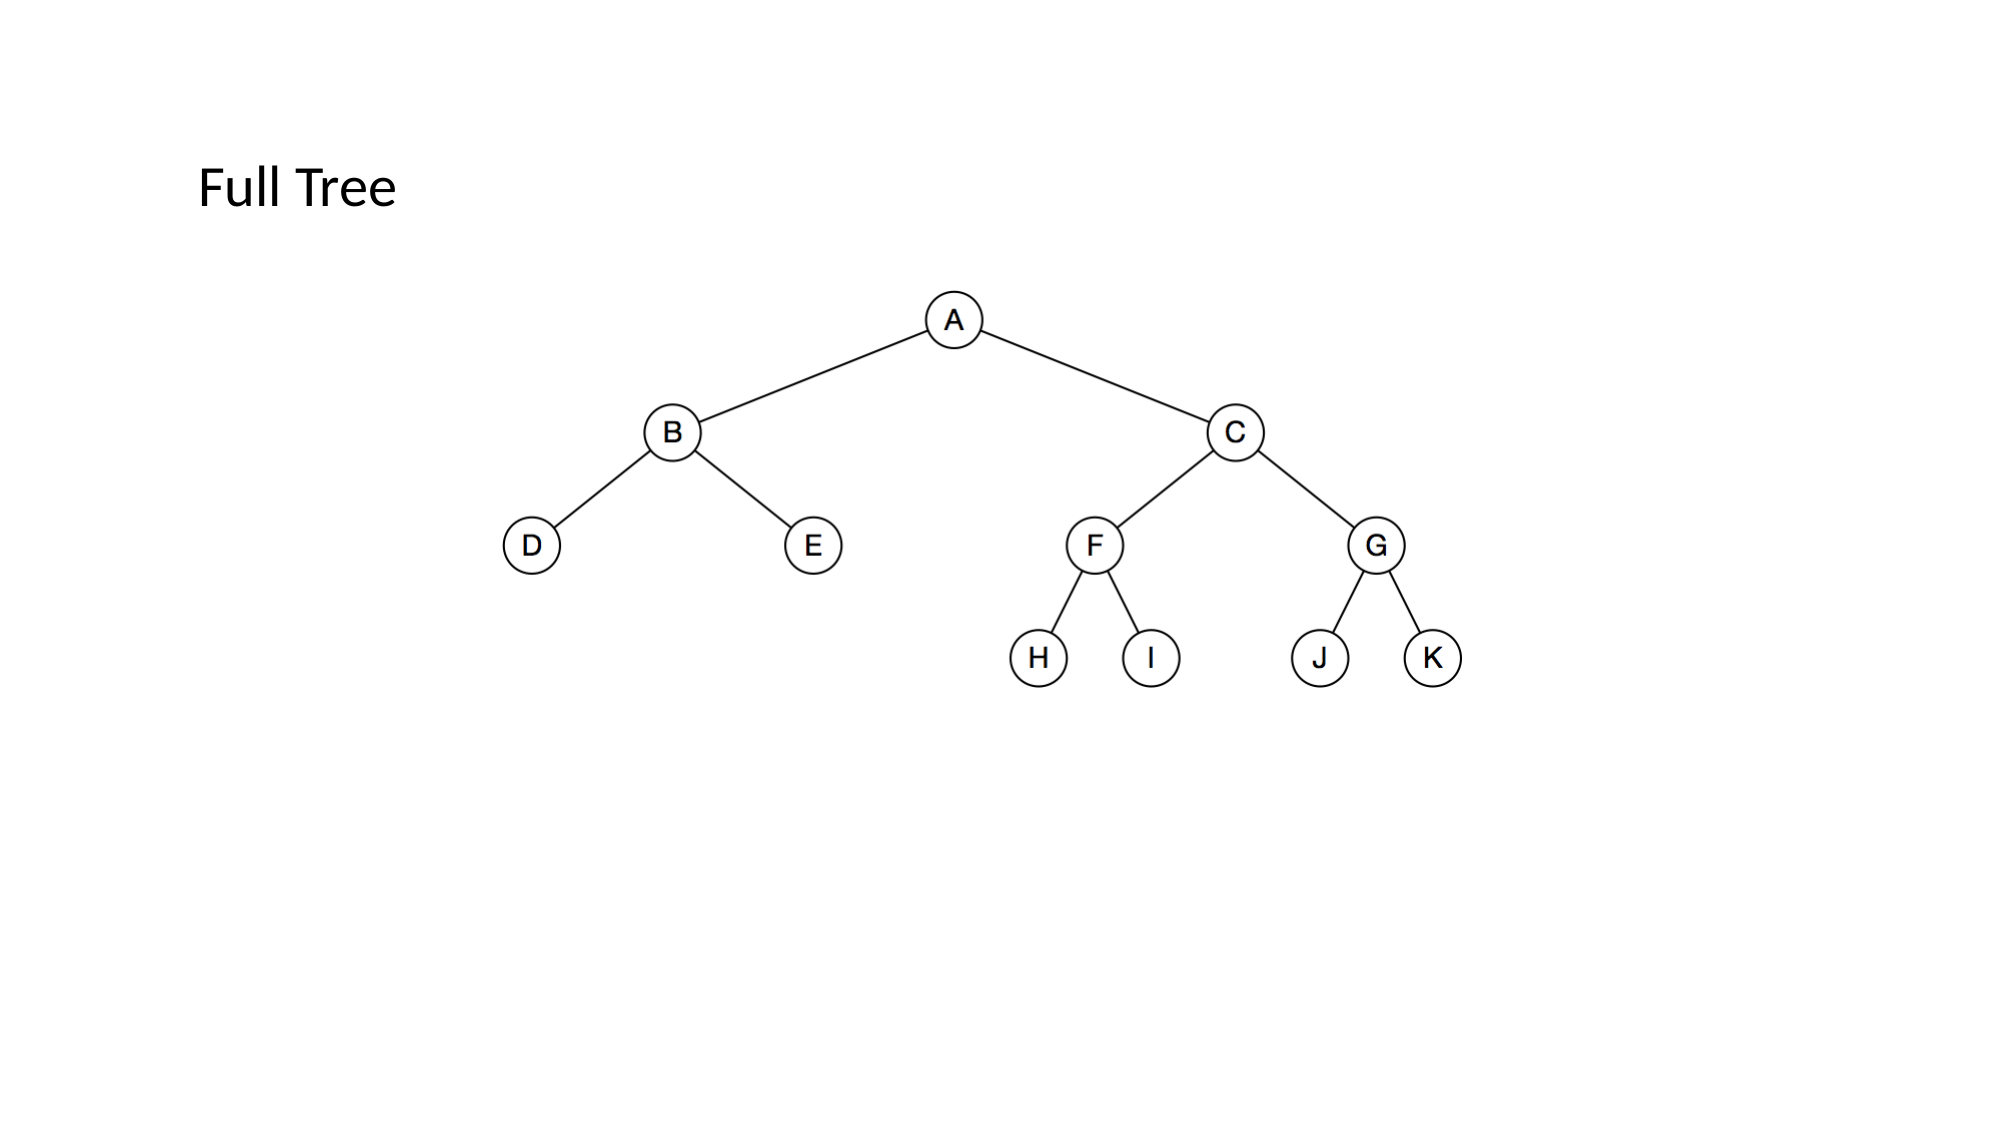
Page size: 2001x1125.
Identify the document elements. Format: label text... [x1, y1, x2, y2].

text_box Full Tree [183, 140, 413, 226]
picture [485, 273, 1480, 706]
